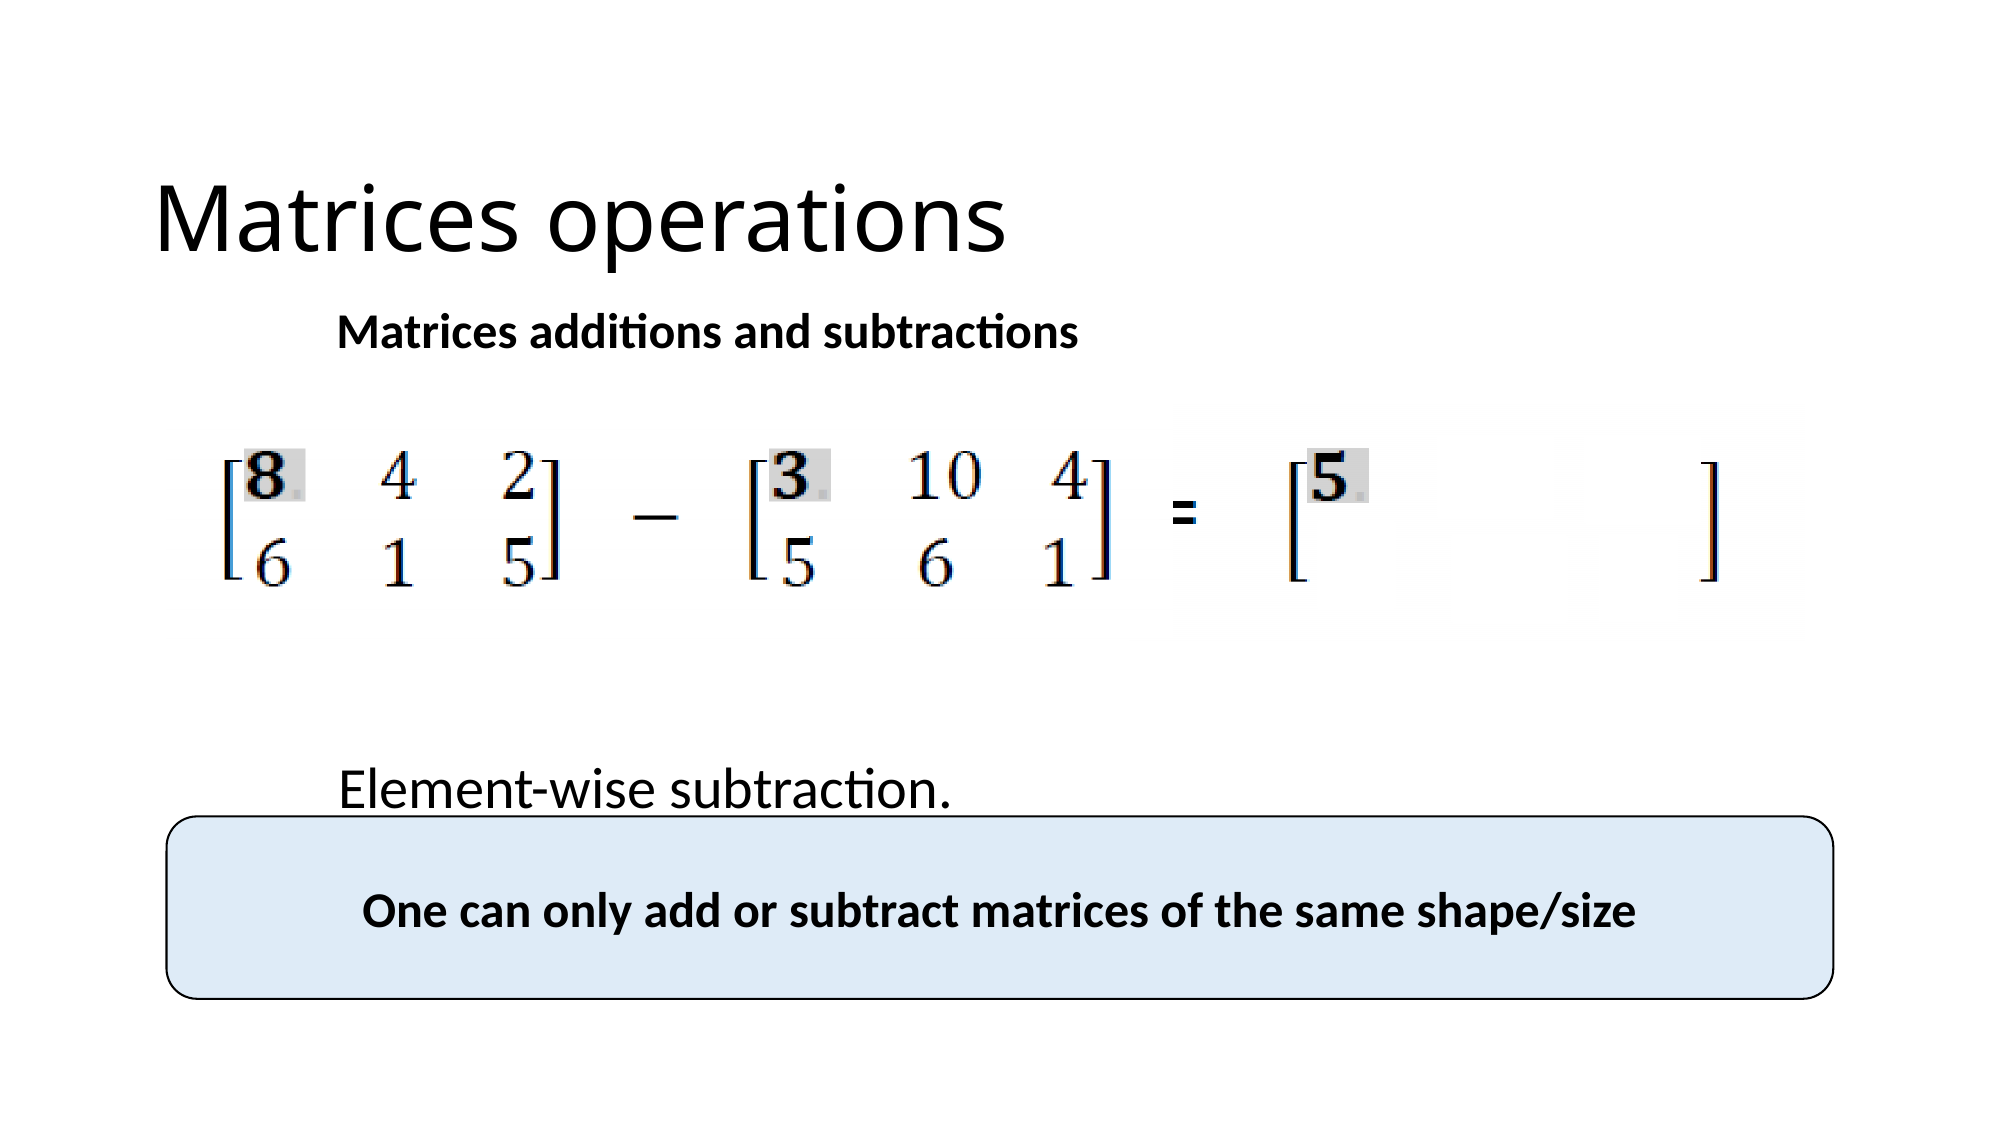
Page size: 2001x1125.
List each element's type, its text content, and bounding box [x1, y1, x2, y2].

text_box One can only add or subtract matrices of the same shape/size [166, 816, 1834, 999]
list Matrices additions and subtractions Element-wise subtraction. [174, 291, 1825, 825]
title Matrices operations [137, 59, 1863, 278]
picture [166, 400, 1805, 641]
